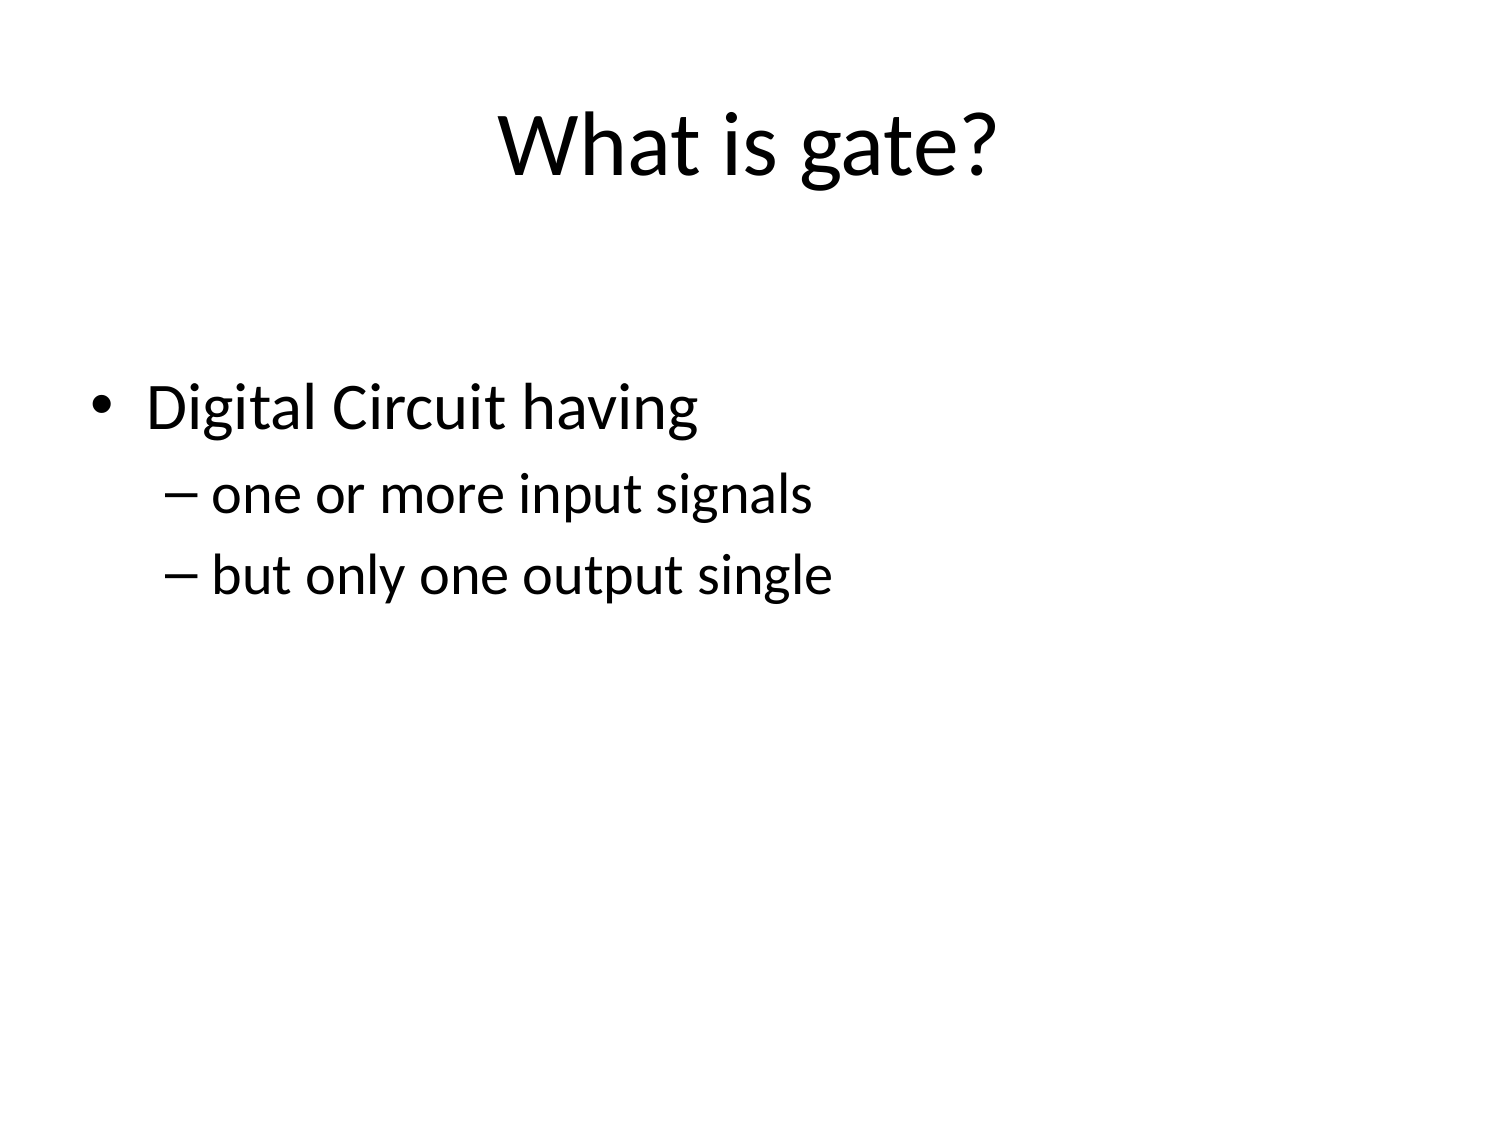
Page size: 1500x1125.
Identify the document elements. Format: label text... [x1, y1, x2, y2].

title What is gate? [75, 45, 1425, 233]
list Digital Circuit having one or more input signals but only one output single [75, 262, 1425, 1005]
